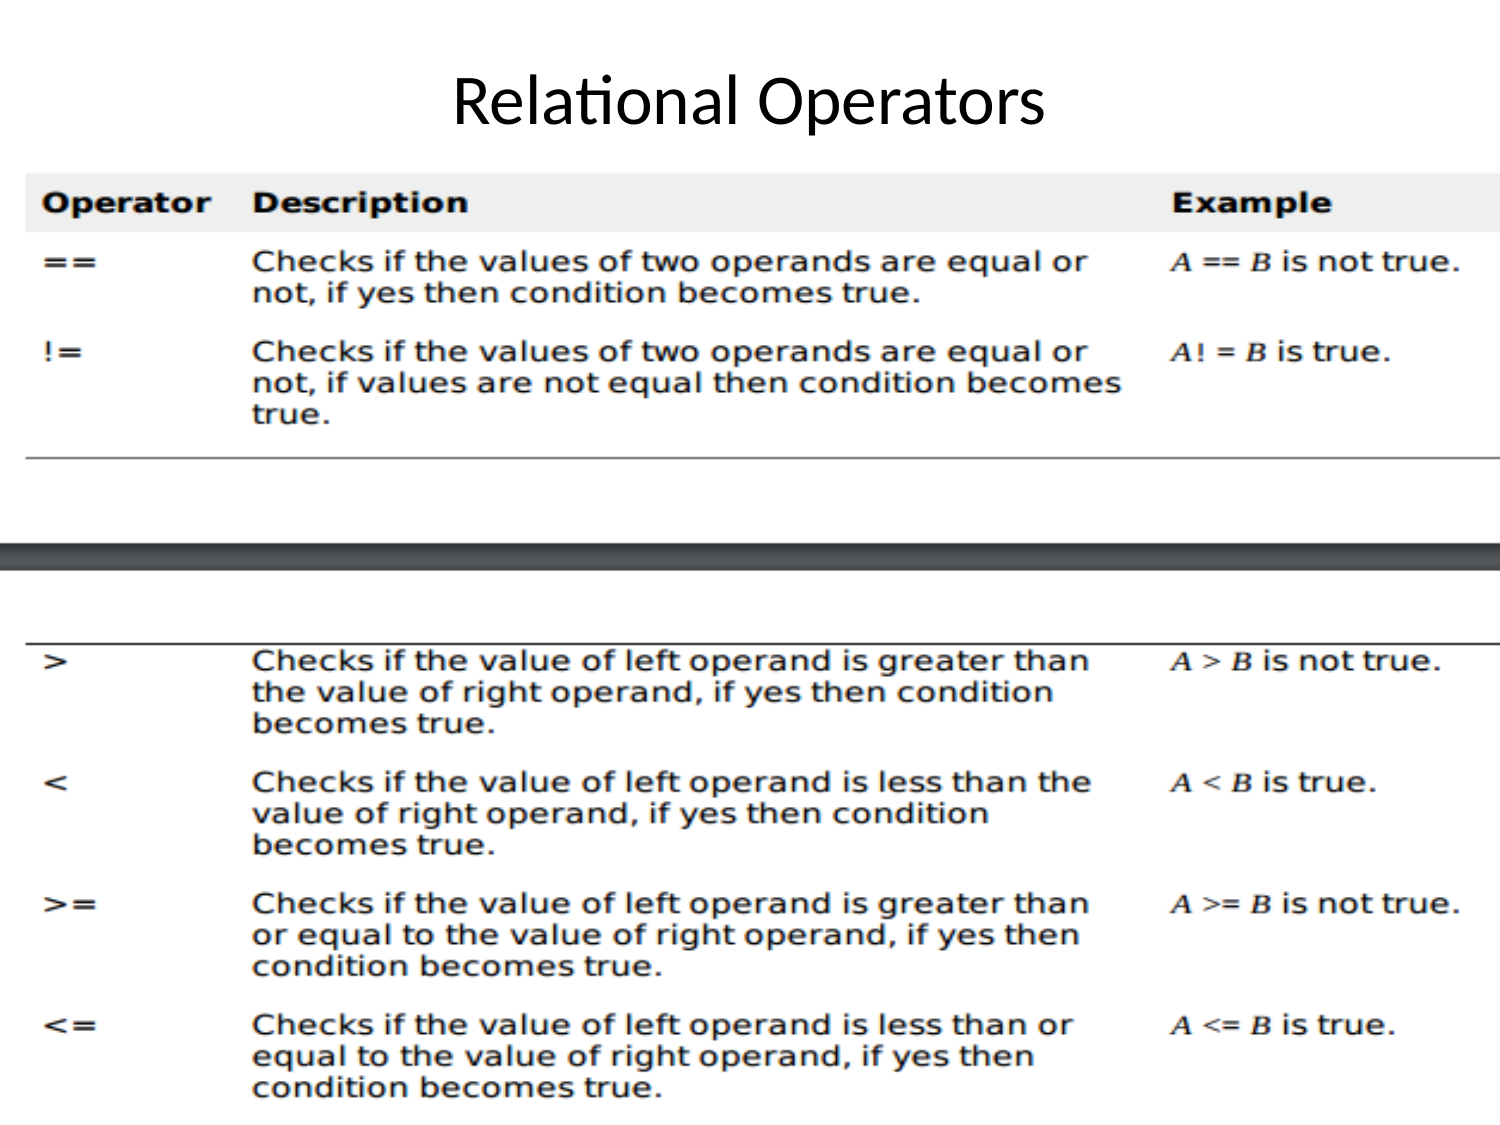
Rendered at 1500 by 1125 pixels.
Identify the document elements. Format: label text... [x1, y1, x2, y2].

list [0, 162, 1500, 1125]
title Relational Operators [75, 45, 1425, 160]
